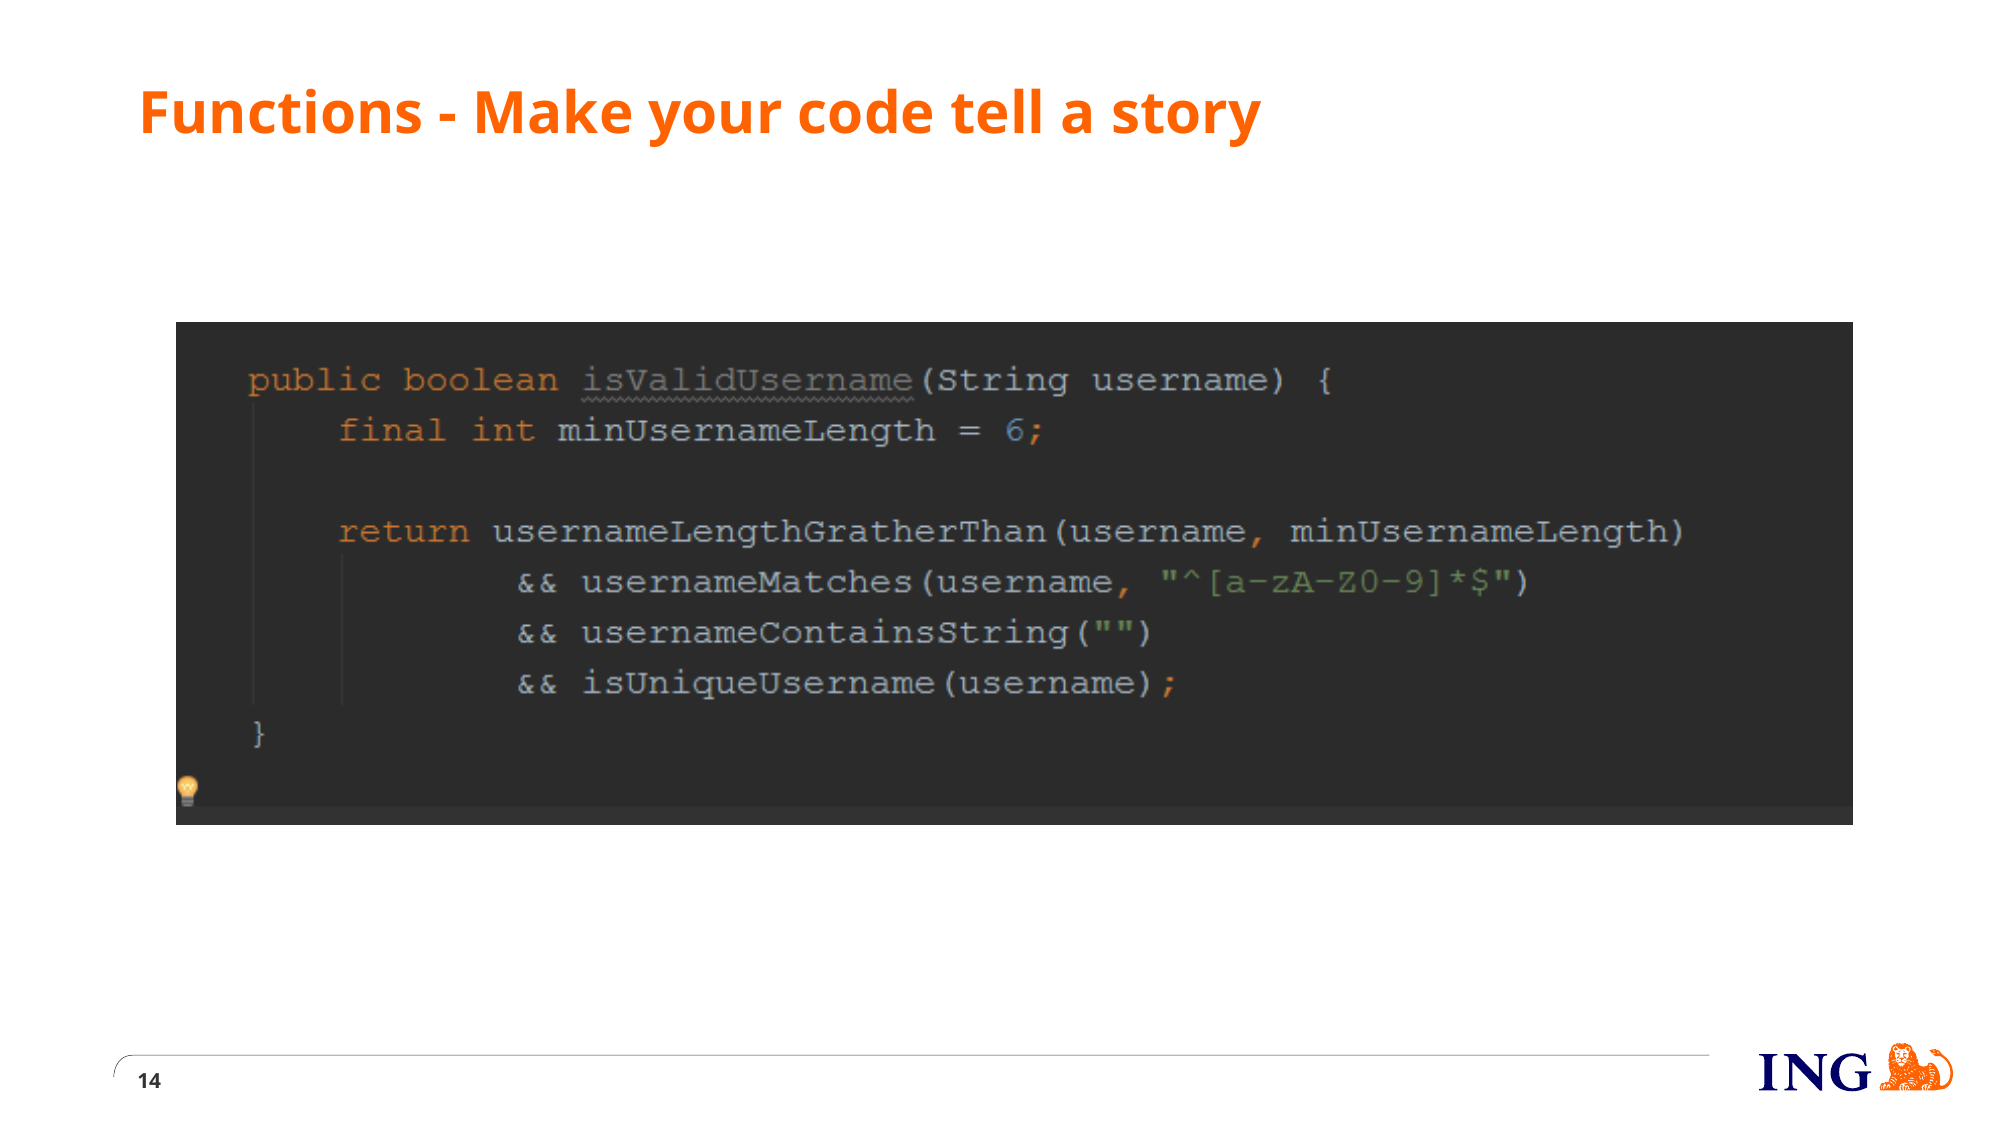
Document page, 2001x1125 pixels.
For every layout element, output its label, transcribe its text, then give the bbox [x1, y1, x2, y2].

slide_number 14 [137, 1066, 219, 1097]
picture [176, 322, 1853, 825]
title Functions - Make your code tell a story [138, 46, 1860, 187]
